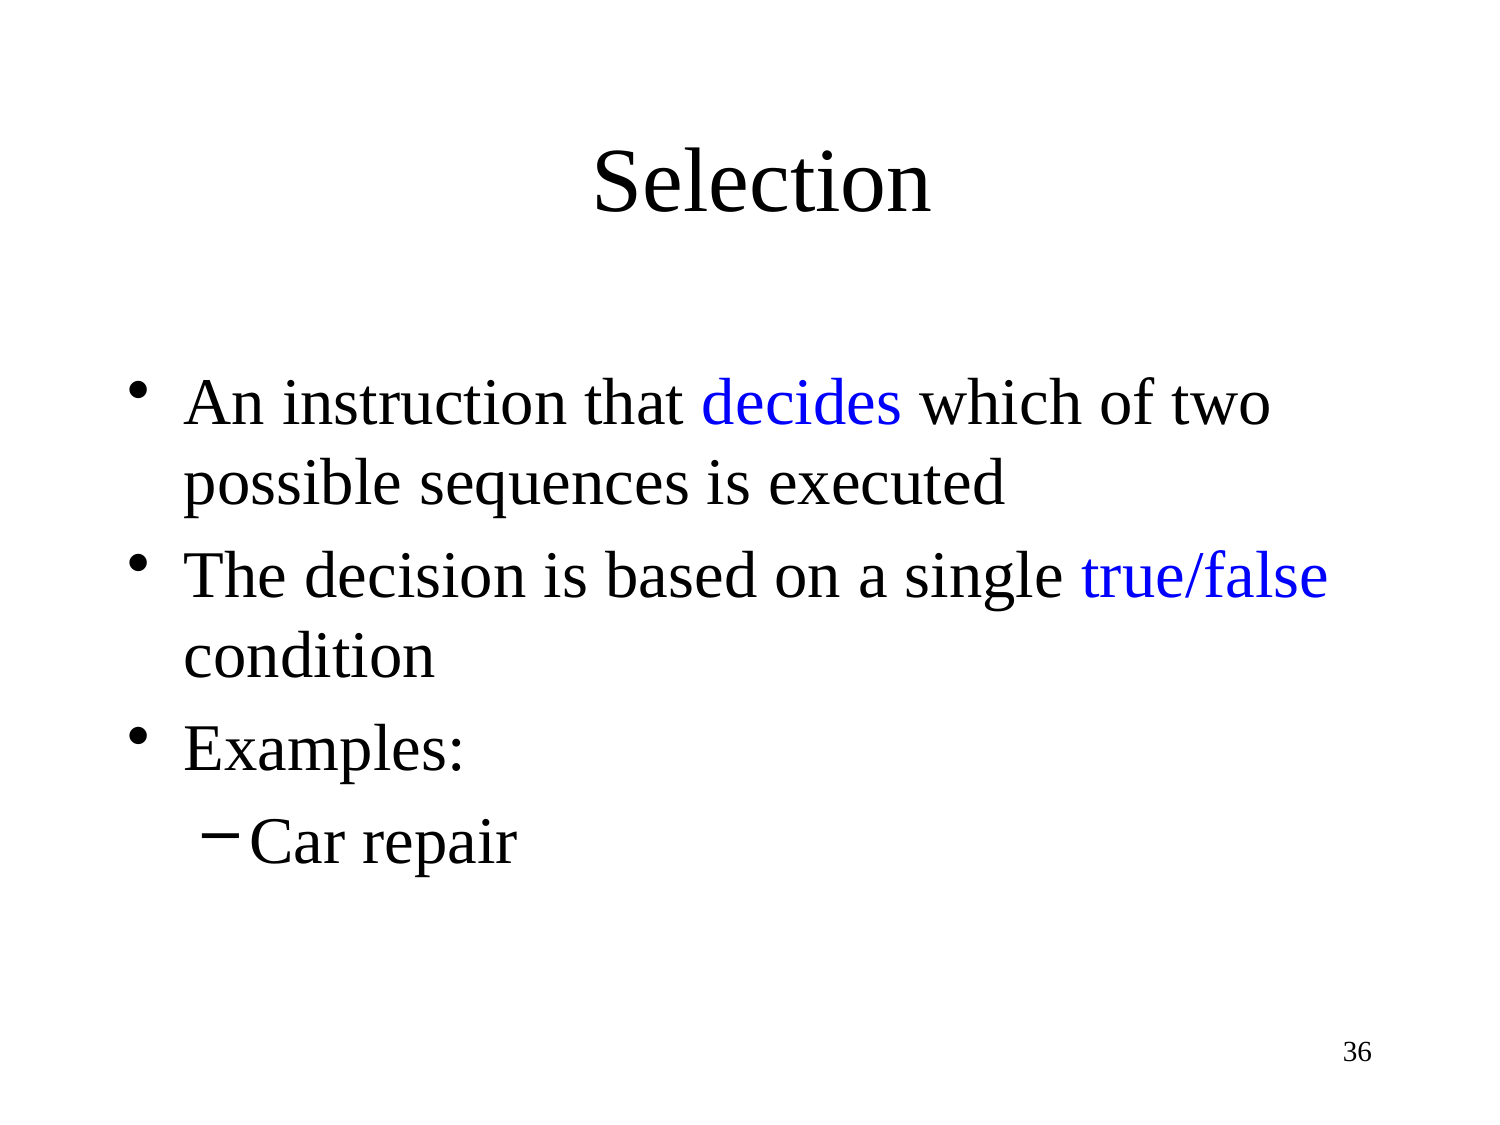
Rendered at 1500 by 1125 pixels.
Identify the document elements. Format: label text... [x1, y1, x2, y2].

slide_number 36 [1074, 1025, 1388, 1100]
title Selection [125, 99, 1400, 250]
list An instruction that decides which of two possible sequences is executed The decision is based on a single true/false condition Examples: Car repair [112, 350, 1388, 900]
